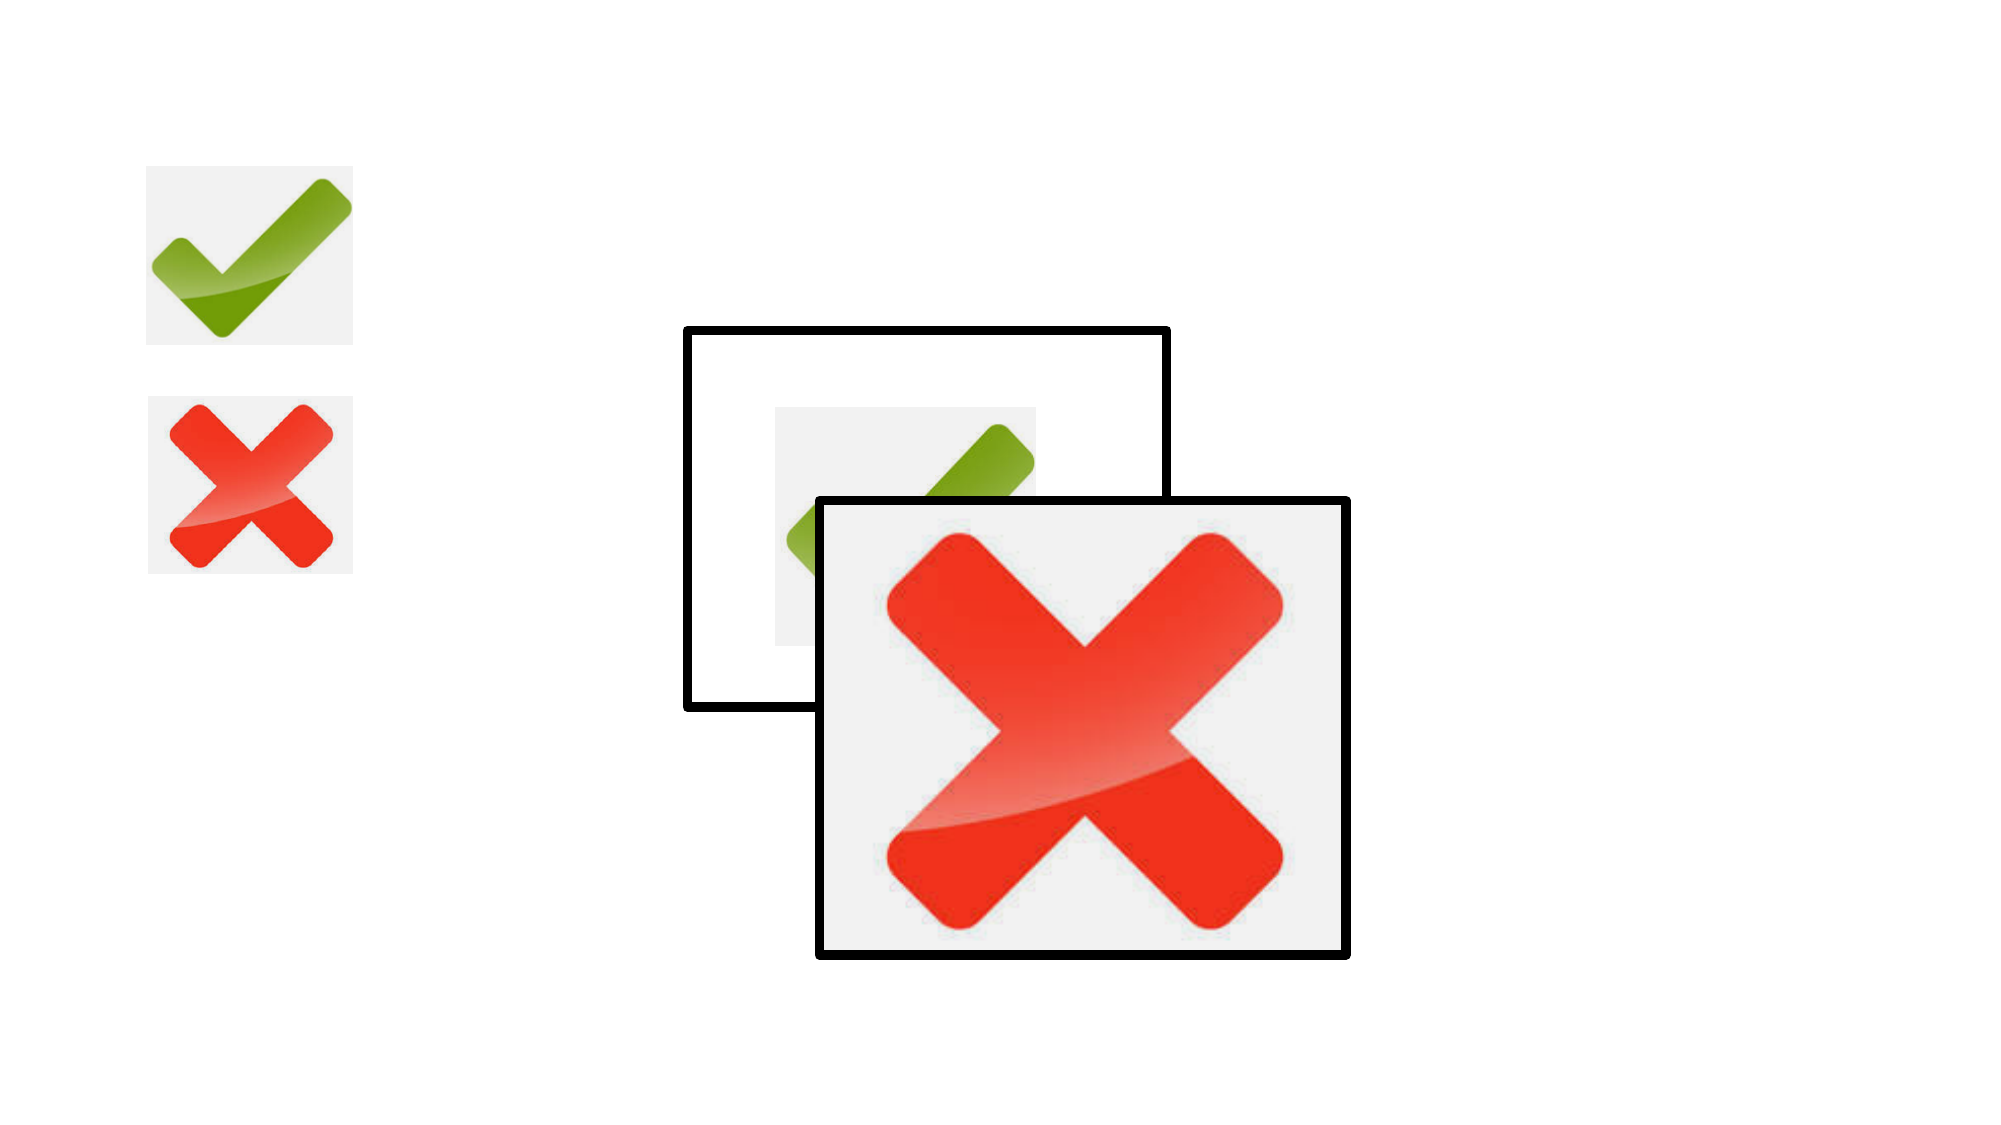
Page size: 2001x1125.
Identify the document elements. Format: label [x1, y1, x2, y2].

picture [691, 335, 1342, 951]
picture [146, 166, 353, 345]
picture [148, 396, 353, 574]
